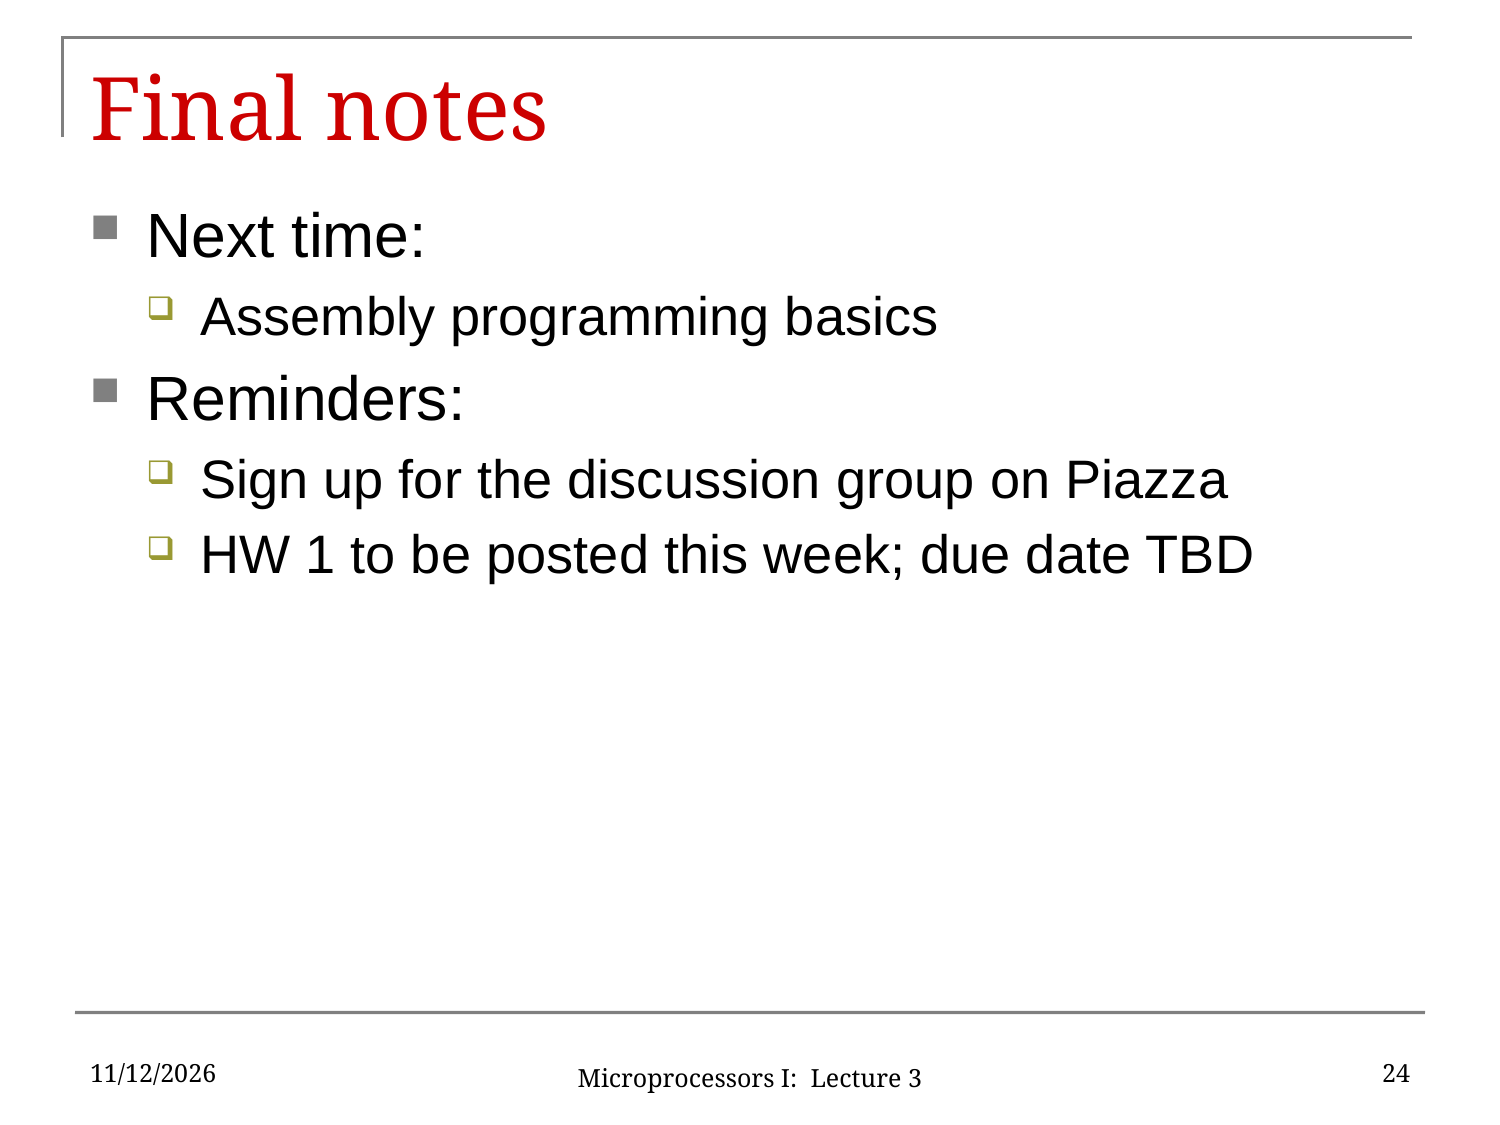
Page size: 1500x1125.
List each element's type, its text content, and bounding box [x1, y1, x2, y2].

list Next time: Assembly programming basics Reminders: Sign up for the discussion group on Piazza HW 1 to be posted this week; due date TBD [75, 187, 1425, 1006]
title Final notes [75, 45, 1425, 163]
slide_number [74, 1023, 426, 1100]
slide_number 24 [1074, 1023, 1426, 1100]
footer Microprocessors I: Lecture 3 [512, 1024, 988, 1101]
